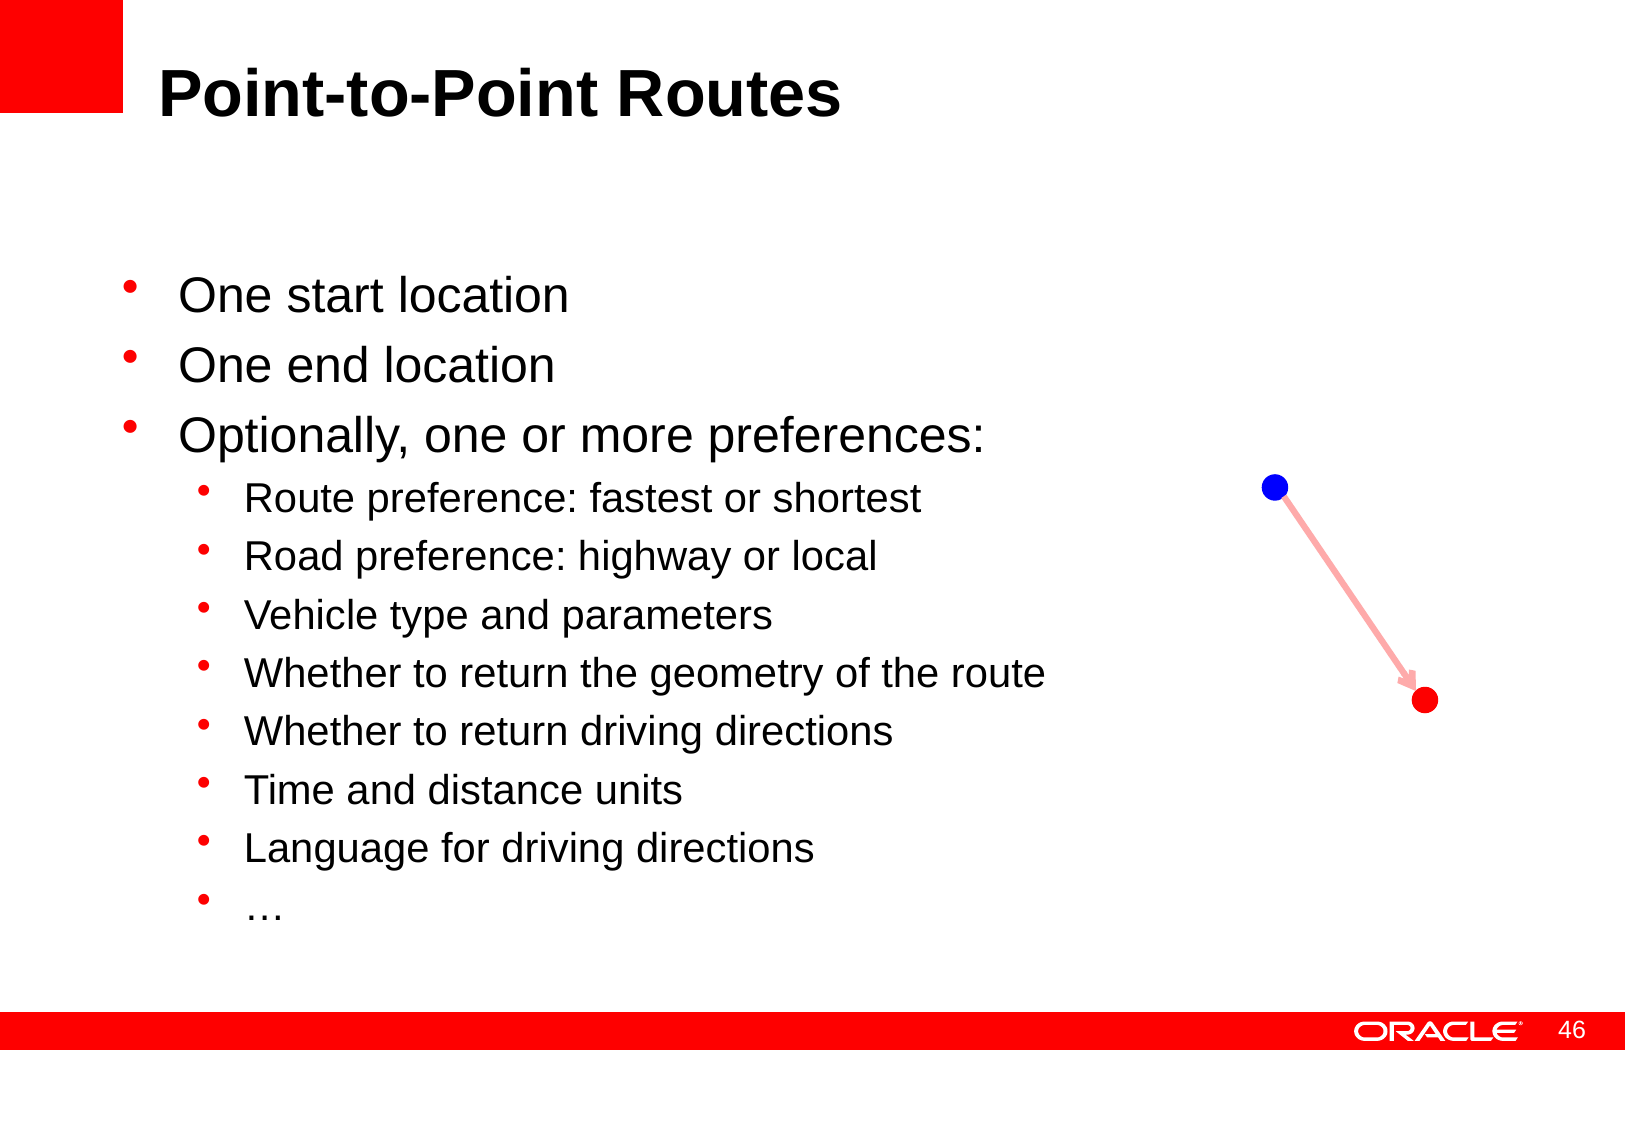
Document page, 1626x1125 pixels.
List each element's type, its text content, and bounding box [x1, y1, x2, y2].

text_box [1252, 527, 1448, 661]
list One start location One end location Optionally, one or more preferences: Route preference: fastest or shortest Road preference: highway or local Vehicle type and parameters Whether to return the geometry of the route Whether to return driving directions Time and distance units Language for driving directions … [121, 262, 1462, 976]
picture [0, 1012, 1625, 1050]
text_box [1412, 687, 1438, 713]
text_box [1262, 474, 1288, 500]
picture [0, 0, 123, 113]
title Point-to-Point Routes [157, 49, 1506, 205]
